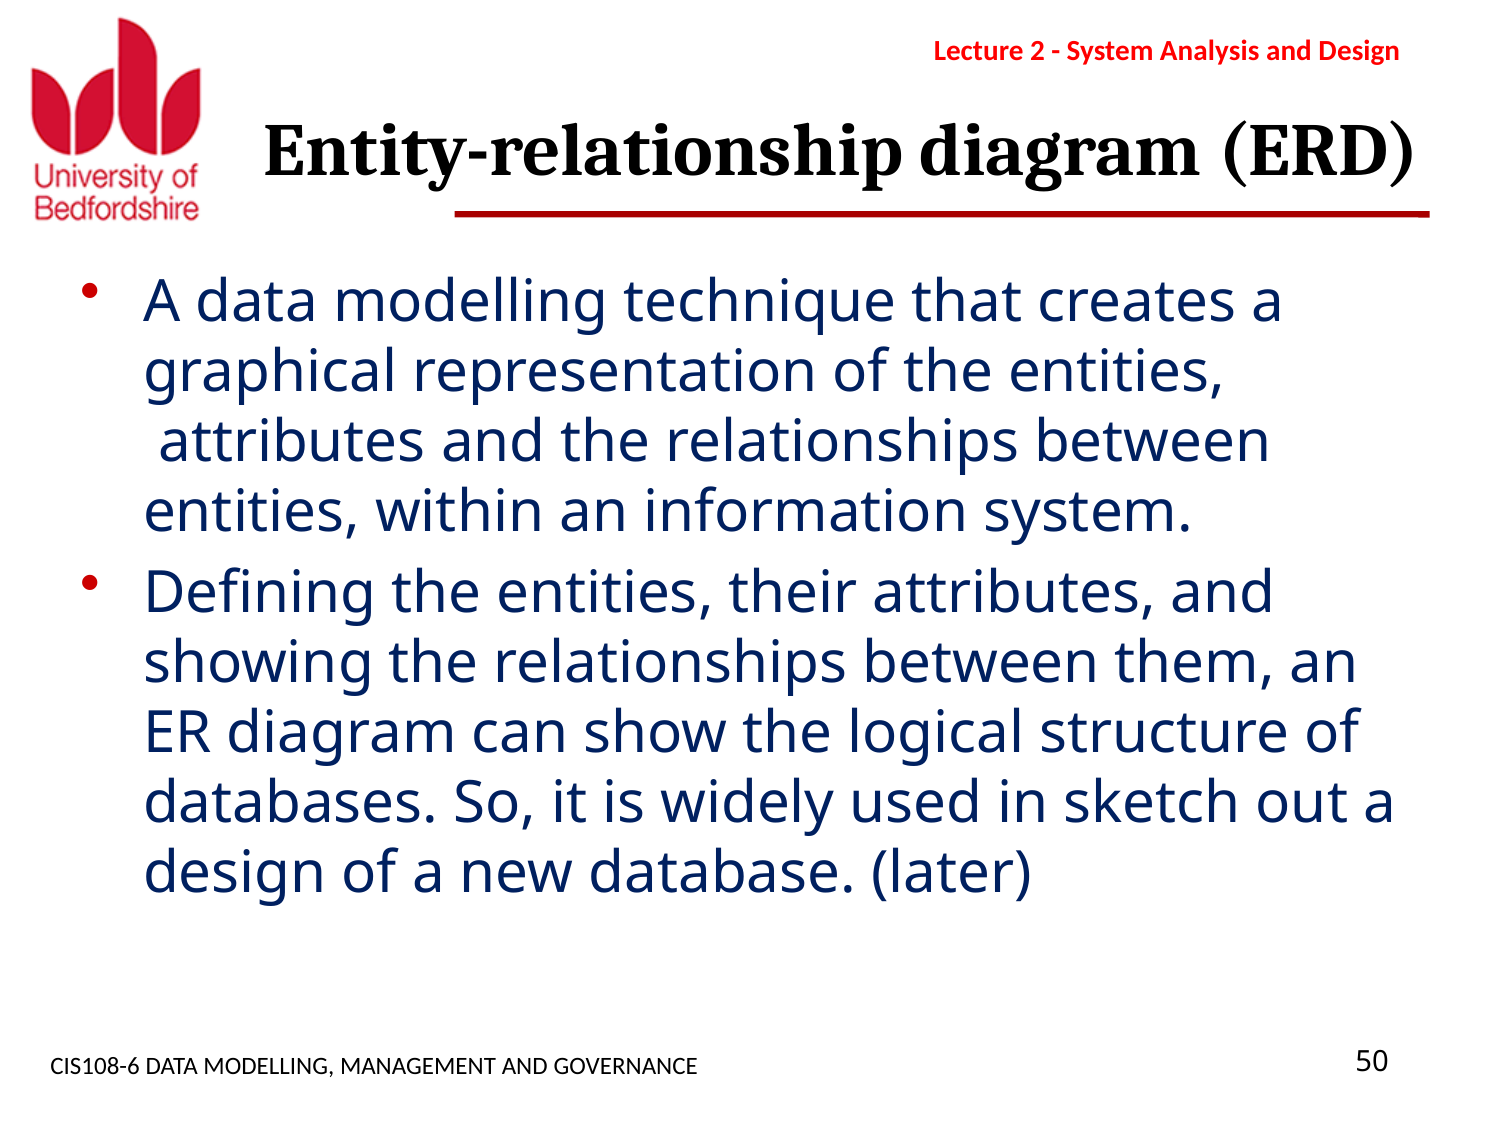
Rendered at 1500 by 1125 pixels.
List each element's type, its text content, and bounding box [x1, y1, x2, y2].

list A data modelling technique that creates a graphical representation of the entities, attributes and the relationships between entities, within an information system. Defining the entities, their attributes, and showing the relationships between them, an ER diagram can show the logical structure of databases. So, it is widely used in sketch out a design of a new database. (later) [64, 255, 1413, 1024]
picture [0, 0, 237, 236]
slide_number Lecture 2 - System Analysis and Design [856, 18, 1416, 79]
footer CIS108-6 DATA MODELLING, MANAGEMENT AND GOVERNANCE [35, 1035, 750, 1095]
title Entity-relationship diagram (ERD) [230, 89, 1452, 202]
